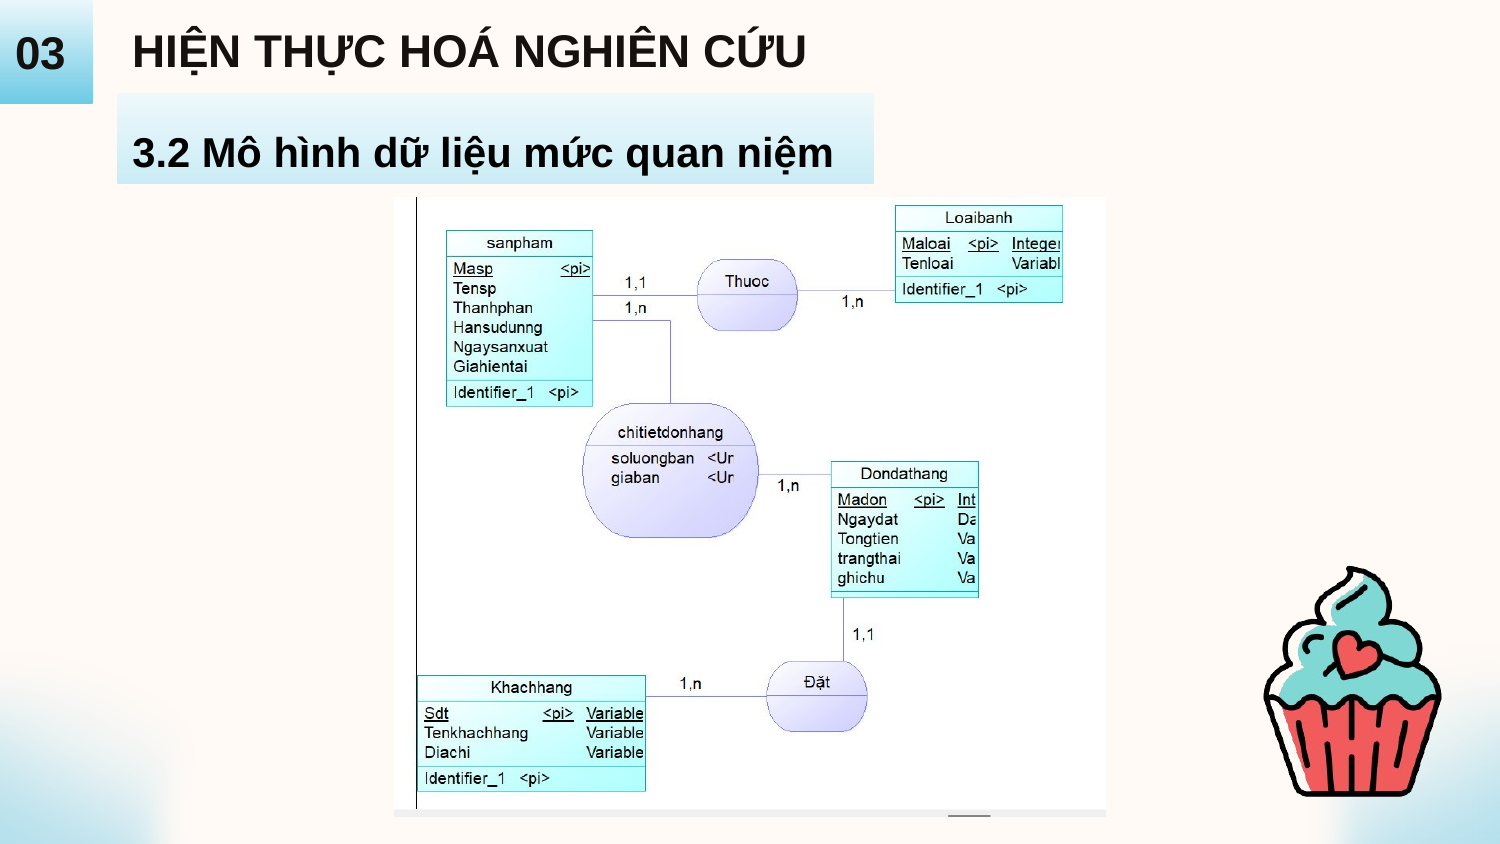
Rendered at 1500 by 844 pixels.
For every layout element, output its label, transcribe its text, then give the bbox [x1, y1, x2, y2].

text_box 3.2 Mô hình dữ liệu mức quan niệm [117, 93, 874, 184]
picture [394, 197, 1106, 817]
picture [1156, 485, 1500, 844]
picture [0, 561, 286, 844]
text_box HIỆN THỰC HOÁ NGHIÊN CỨU [117, 11, 852, 92]
text_box 03 [0, 0, 93, 104]
